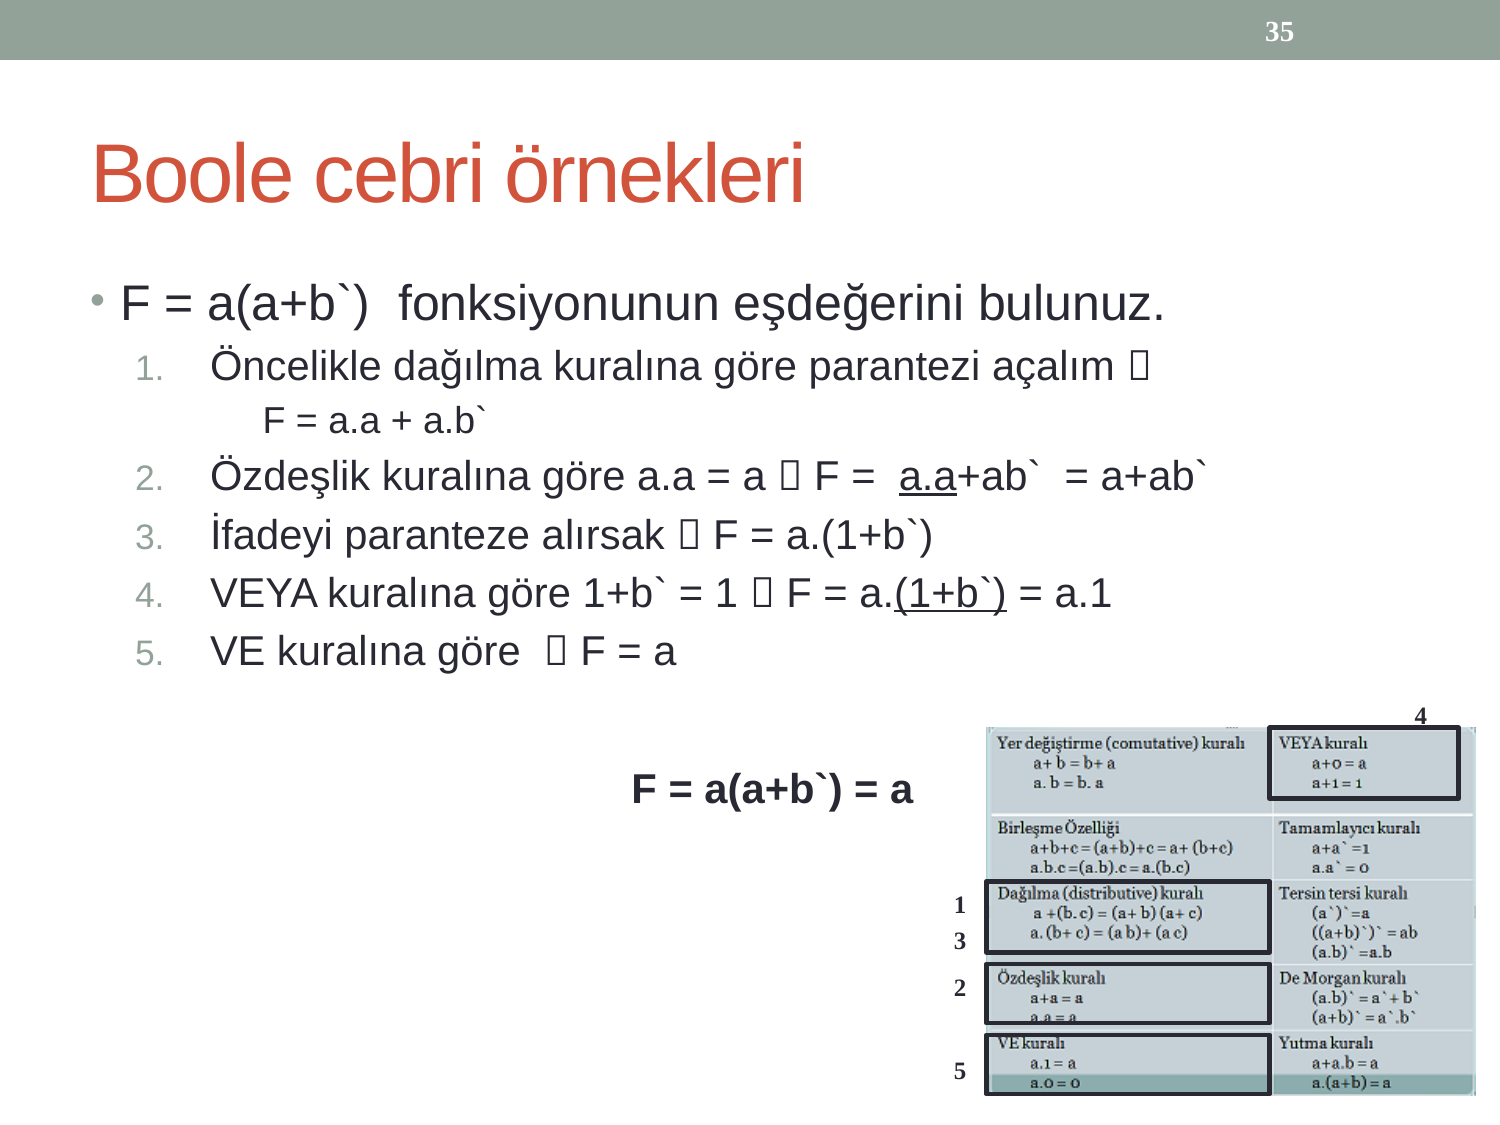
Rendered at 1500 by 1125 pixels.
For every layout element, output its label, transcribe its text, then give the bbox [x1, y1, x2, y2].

slide_number 35 [1250, 3, 1425, 57]
text_box 2 [939, 964, 982, 1009]
picture [985, 727, 1476, 1096]
text_box 1 [939, 881, 982, 916]
text_box 4 [1399, 692, 1443, 724]
text_box 3 [939, 916, 982, 962]
list F = a(a+b`) fonksiyonunun eşdeğerini bulunuz. Öncelikle dağılma kuralına göre parantezi açalım  F = a.a + a.b` Özdeşlik kuralına göre a.a = a  F = a.a+ab` = a+ab` İfadeyi paranteze alırsak  F = a.(1+b`) VEYA kuralına göre 1+b` = 1  F = a.(1+b`) = a.1 VE kuralına göre  F = a F = a(a+b`) = a [75, 262, 1425, 1063]
text_box 5 [939, 1046, 982, 1092]
title Boole cebri örnekleri [75, 87, 1425, 250]
